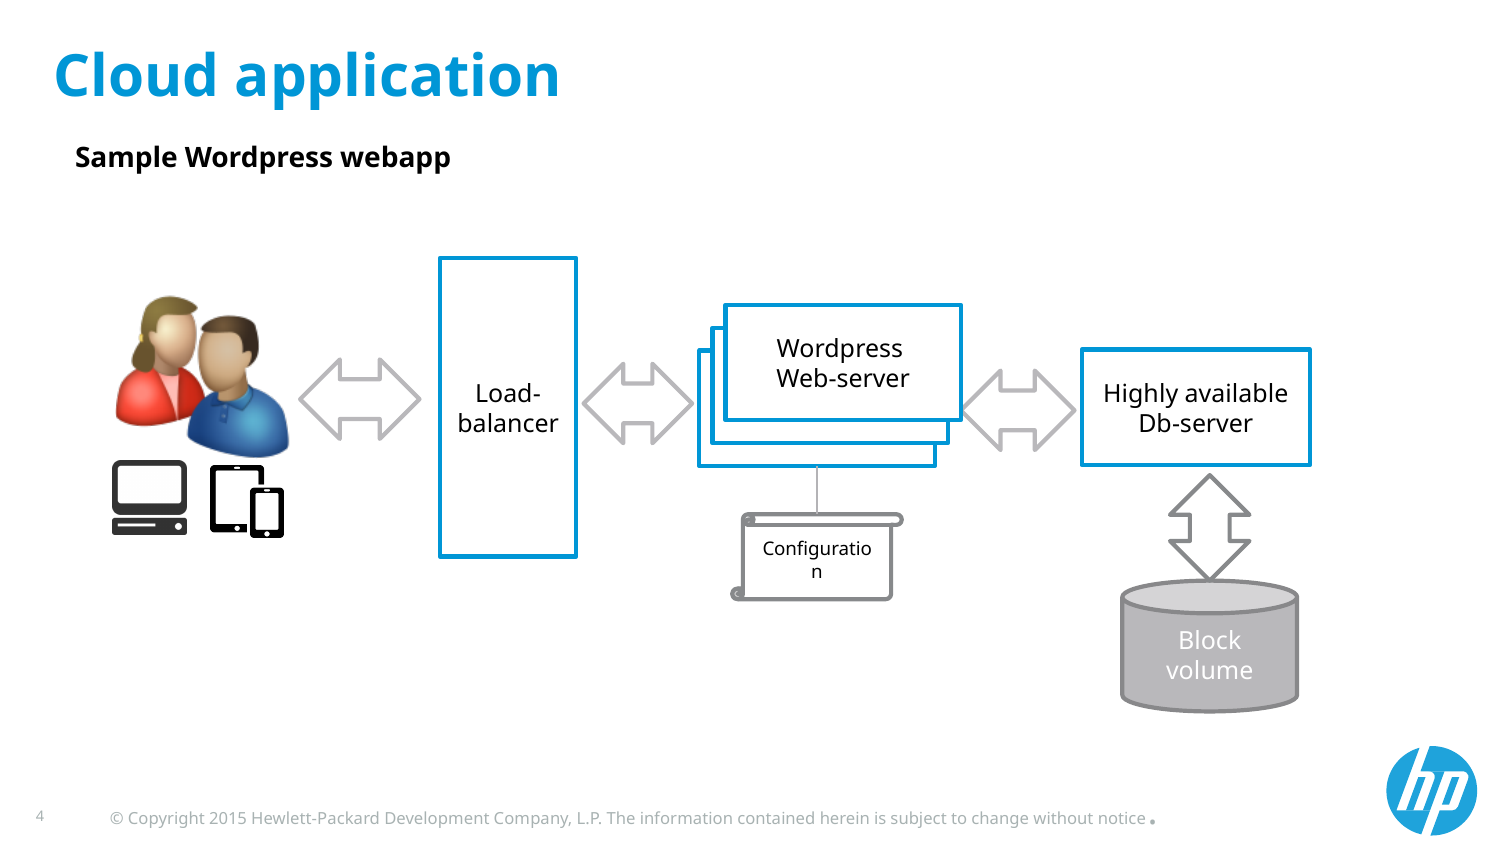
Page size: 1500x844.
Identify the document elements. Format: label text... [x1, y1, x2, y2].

list Sample Wordpress webapp [75, 139, 1425, 174]
text_box Wordpress Web-server [710, 326, 950, 445]
text_box Wordpress Web-server [723, 303, 963, 422]
slide_number 4 [21, 802, 90, 830]
footer © Copyright 2015 Hewlett-Packard Development Company, L.P. The information contained herein is subject to change without notice. [95, 779, 1301, 842]
text_box [963, 368, 1077, 452]
text_box [581, 361, 695, 446]
text_box Wordpress Web-server [697, 348, 937, 468]
text_box Block volume [1120, 578, 1300, 714]
text_box [1386, 746, 1478, 836]
text_box [1168, 473, 1252, 583]
title Cloud application [53, 38, 1387, 110]
text_box Load-balancer [438, 256, 578, 559]
text_box Configuration [730, 512, 904, 602]
picture [112, 289, 292, 539]
text_box Highly available Db-server [1080, 347, 1312, 467]
text_box [298, 357, 422, 441]
